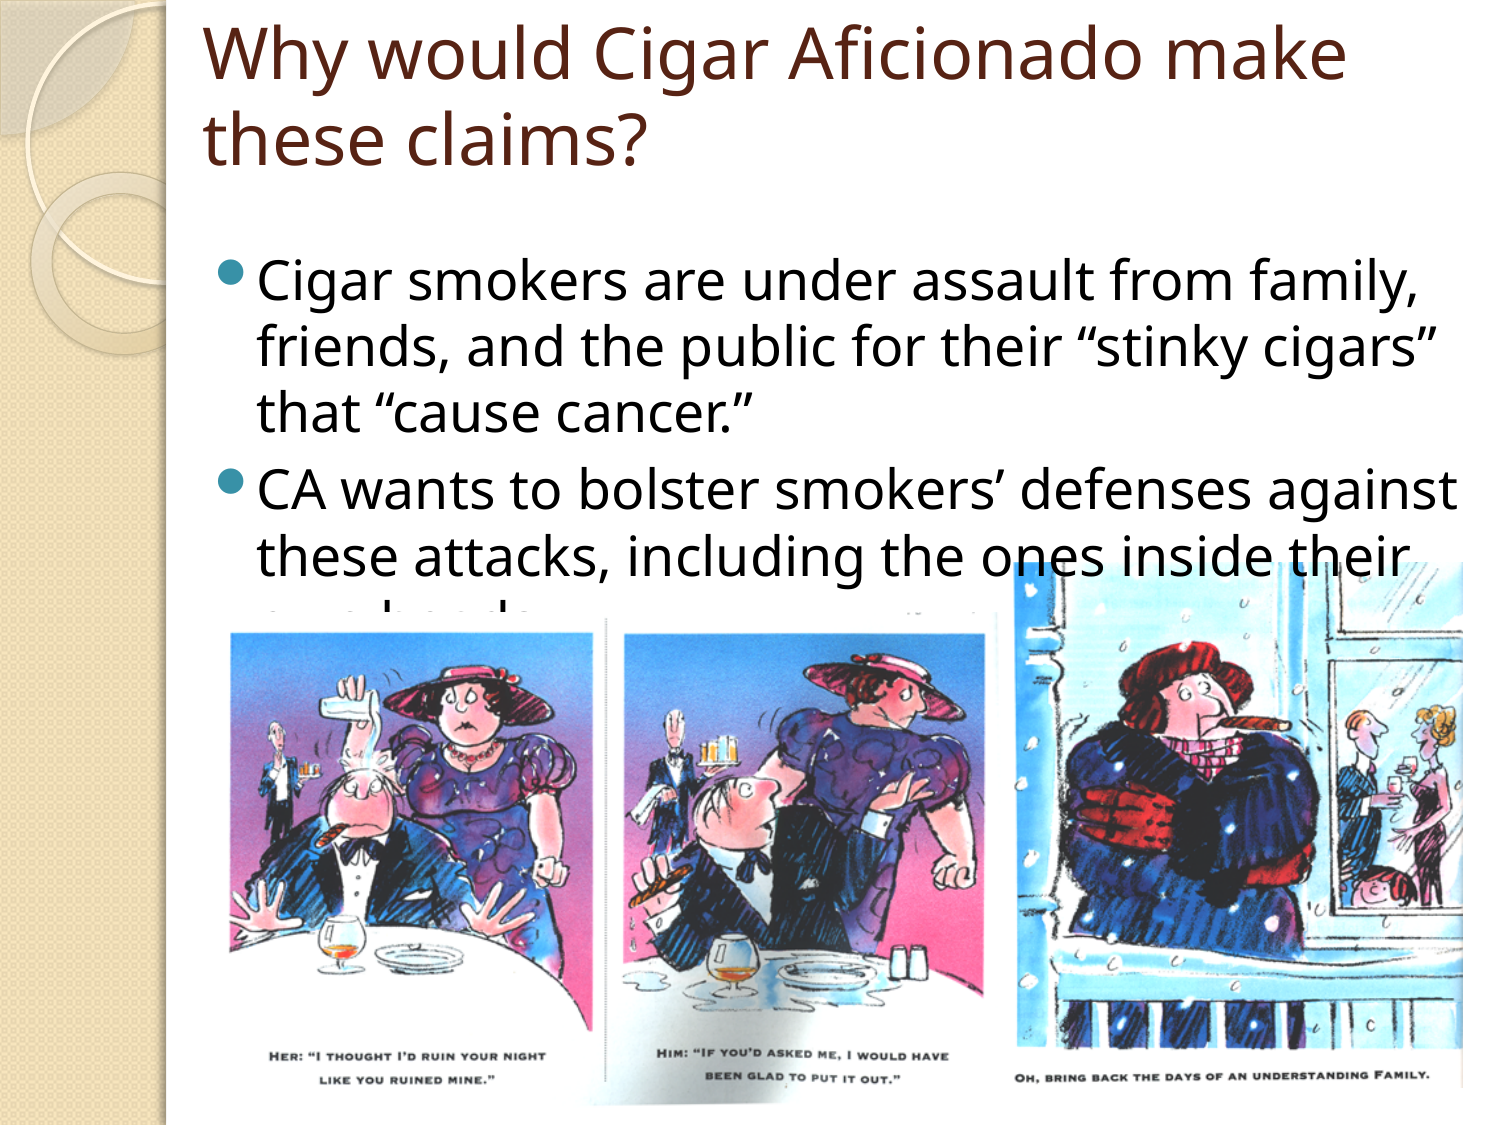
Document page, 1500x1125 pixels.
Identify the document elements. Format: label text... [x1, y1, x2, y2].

picture [212, 612, 1005, 1111]
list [1012, 562, 1463, 1088]
title Why would Cigar Aficionado make these claims? [187, 0, 1418, 188]
list Cigar smokers are under assault from family, friends, and the public for their “stinky cigars” that “cause cancer.” CA wants to bolster smokers’ defenses against these attacks, including the ones inside their own heads. [187, 237, 1500, 663]
